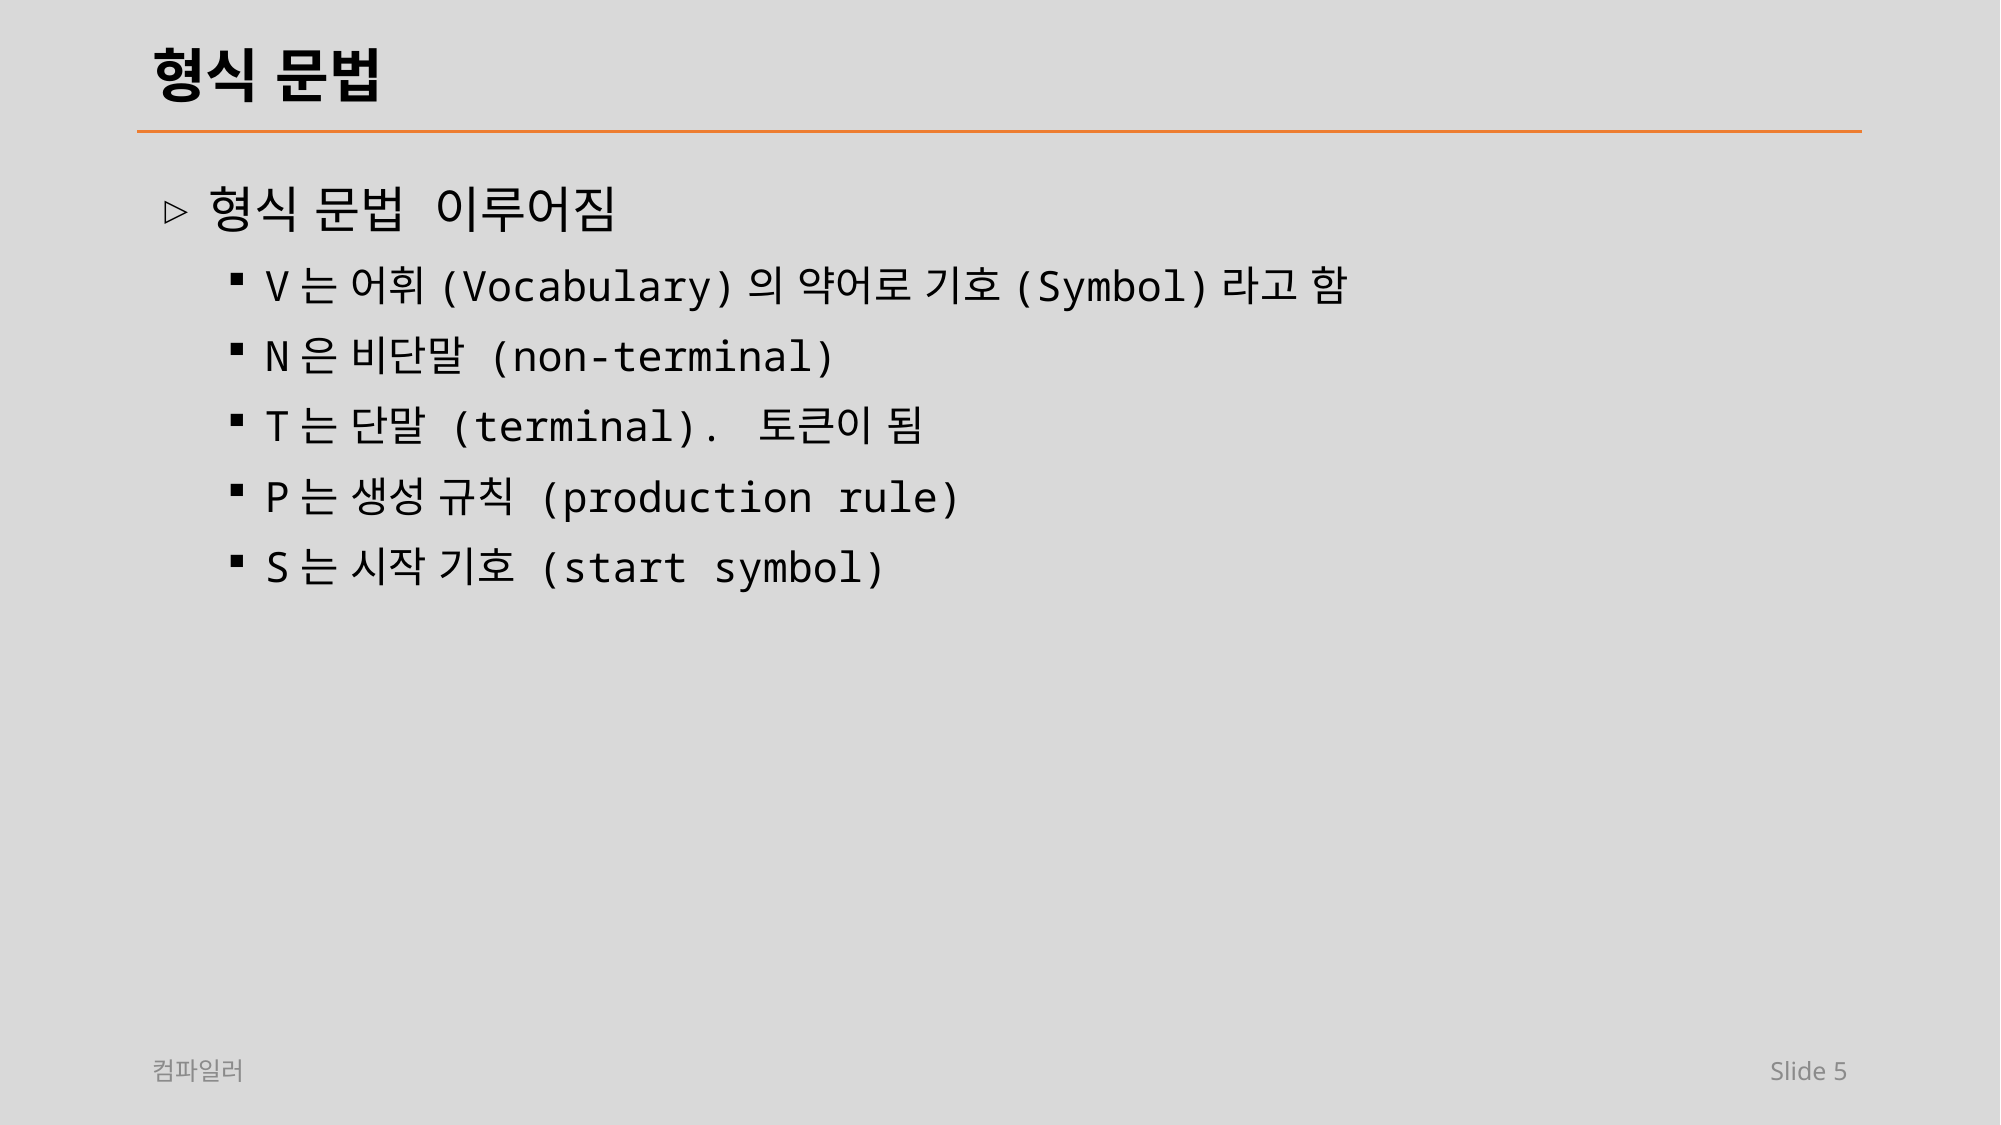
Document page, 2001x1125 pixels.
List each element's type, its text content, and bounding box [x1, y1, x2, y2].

slide_number Slide 5 [1412, 1042, 1863, 1103]
footer 컴파일러 [137, 1040, 531, 1101]
title 형식 문법 [137, 33, 1863, 124]
